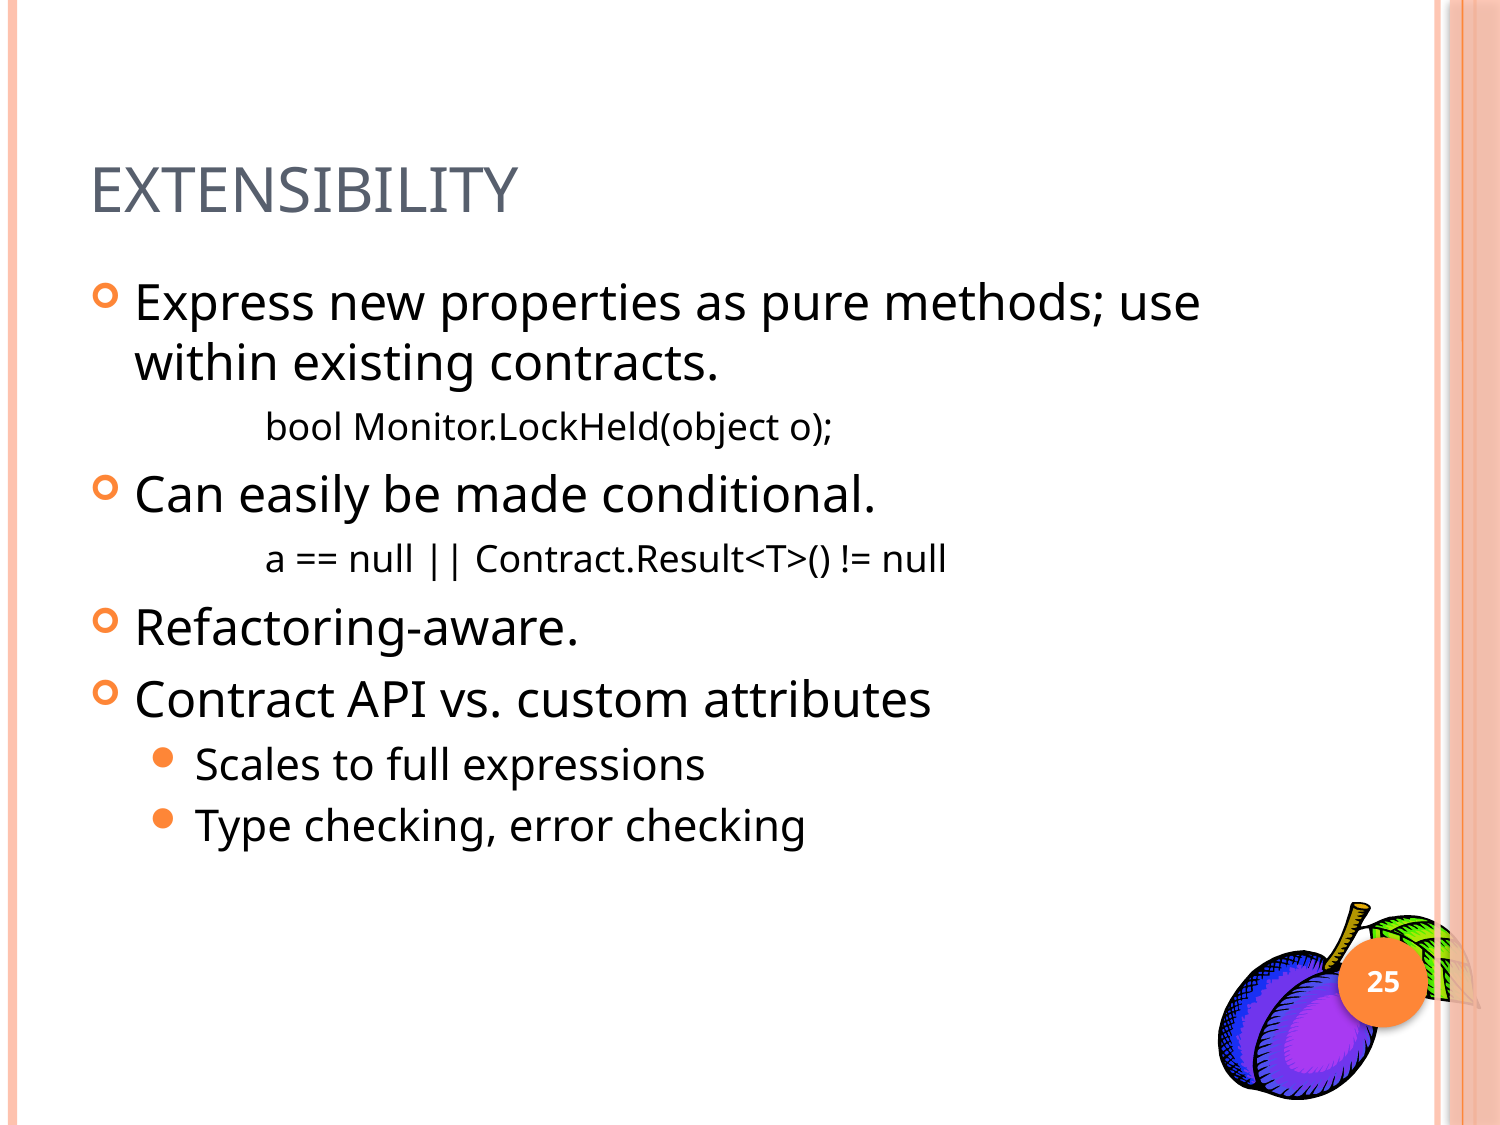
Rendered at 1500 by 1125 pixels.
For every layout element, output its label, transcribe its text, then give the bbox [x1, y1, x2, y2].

list Express new properties as pure methods; use within existing contracts. bool Monitor.LockHeld(object o); Can easily be made conditional. a == null || Contract.Result<T>() != null Refactoring-aware. Contract API vs. custom attributes Scales to full expressions Type checking, error checking [75, 262, 1300, 1062]
title Extensibility [75, 45, 1300, 233]
slide_number 25 [1333, 940, 1434, 1027]
